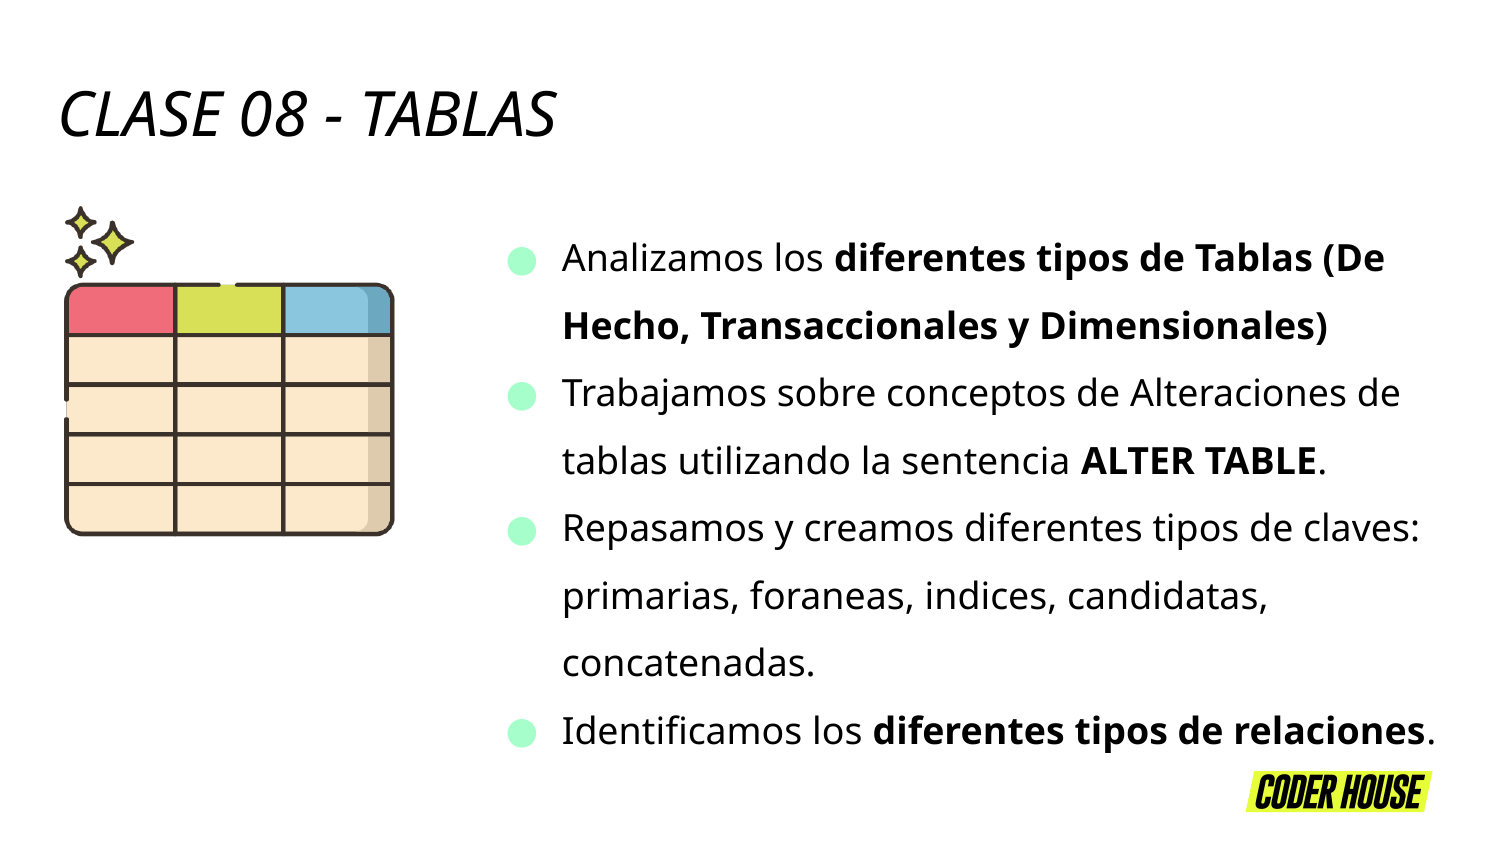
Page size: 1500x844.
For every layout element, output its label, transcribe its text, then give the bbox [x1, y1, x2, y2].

picture [1241, 764, 1437, 819]
text_box Analizamos los diferentes tipos de Tablas (De Hecho, Transaccionales y Dimensionales) Trabajamos sobre conceptos de Alteraciones de tablas utilizando la sentencia ALTER TABLE. Repasamos y creamos diferentes tipos de claves: primarias, foraneas, indices, candidatas, concatenadas. Identificamos los diferentes tipos de relaciones. [471, 196, 1461, 777]
picture [41, 183, 416, 558]
text_box CLASE 08 - TABLAS [42, 58, 887, 175]
